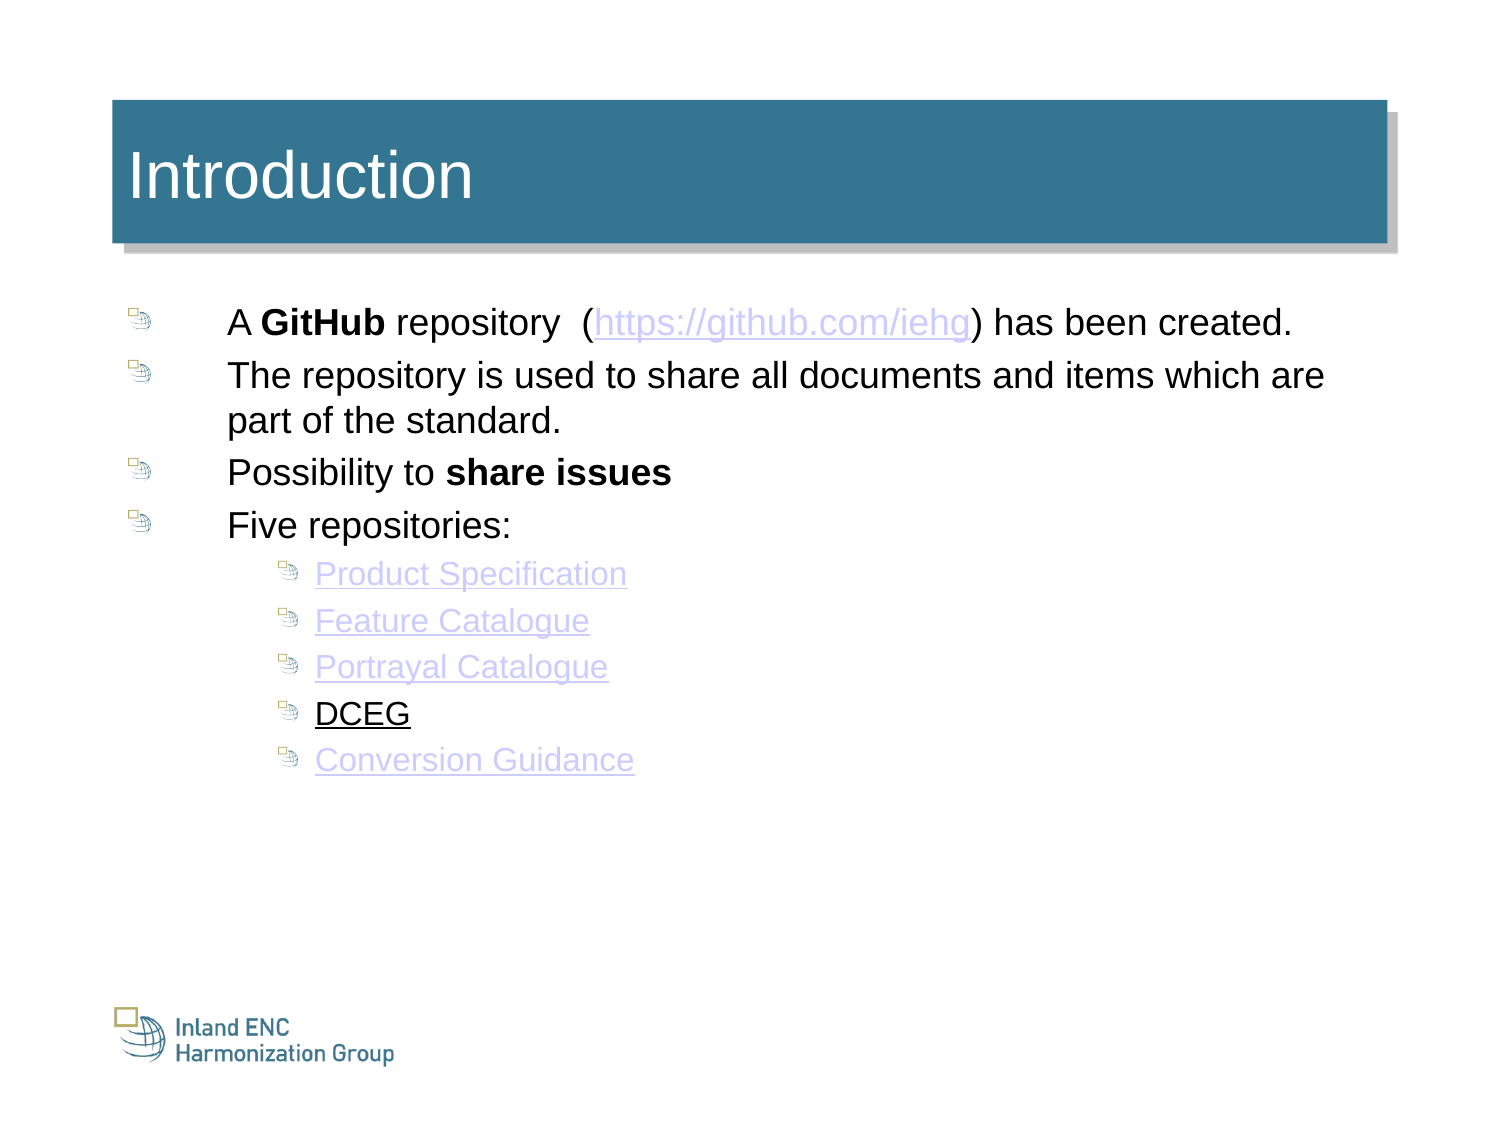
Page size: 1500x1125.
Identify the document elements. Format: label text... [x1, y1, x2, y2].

picture [127, 359, 153, 387]
picture [277, 700, 300, 724]
picture [127, 307, 153, 334]
text_box Introduction [112, 99, 1388, 244]
picture [112, 1005, 396, 1068]
picture [277, 746, 300, 771]
picture [277, 560, 300, 584]
picture [277, 653, 300, 678]
picture [127, 457, 153, 484]
picture [277, 607, 300, 631]
text_box A GitHub repository (https://github.com/iehg) has been created. The repository is used to share all documents and items which are part of the standard. Possibility to share issues Five repositories: Product Specification Feature Catalogue Portrayal Catalogue DCEG Conversion Guidance [112, 290, 1388, 950]
picture [127, 509, 153, 537]
